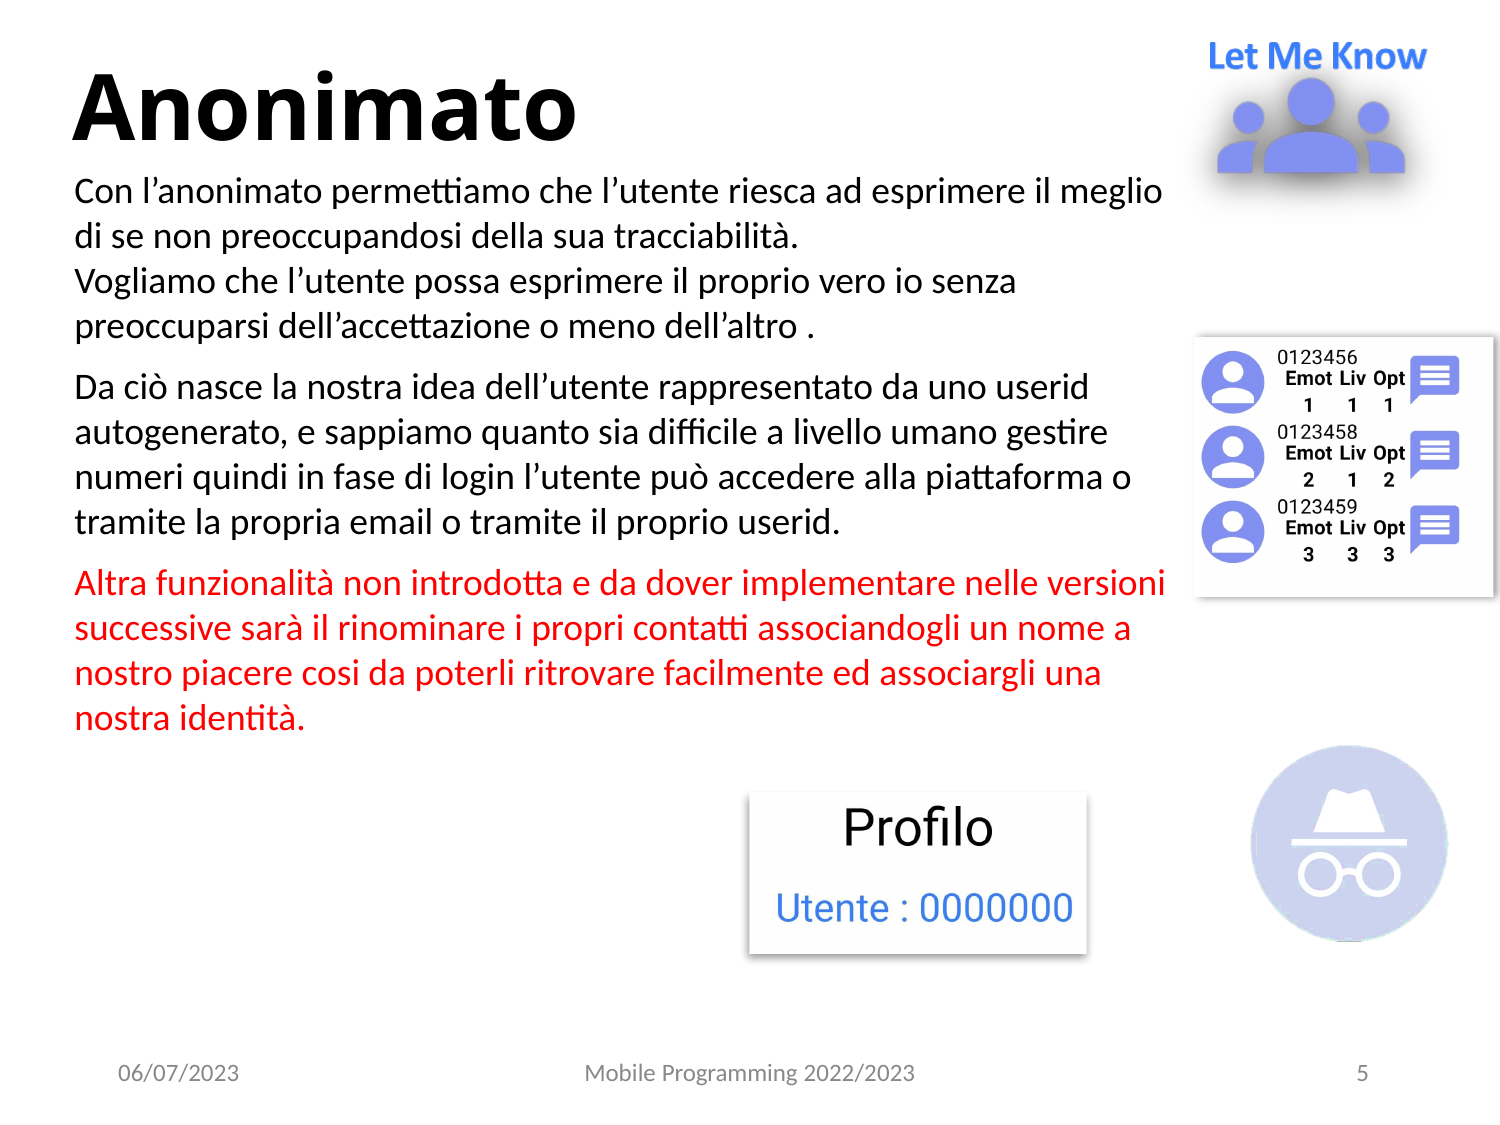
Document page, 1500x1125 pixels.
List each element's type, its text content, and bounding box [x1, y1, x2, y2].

picture [1193, 337, 1494, 597]
slide_number 5 [1350, 1060, 1389, 1090]
picture [1149, 16, 1462, 247]
picture [1243, 740, 1457, 954]
footer Mobile Programming 2022/2023 [582, 1060, 918, 1090]
text_box Con l’anonimato permettiamo che l’utente riesca ad esprimere il meglio di se non preoccupandosi della sua tracciabilità. Vogliamo che l’utente possa esprimere il proprio vero io senza preoccuparsi dell’accettazione o meno dell’altro . Da ciò nasce la nostra idea dell’utente rappresentato da uno userid autogenerato, e sappiamo quanto sia difficile a livello umano gestire numeri quindi in fase di login l’utente può accedere alla piattaforma o tramite la propria email o tramite il proprio userid. Altra funzionalità non introdotta e da dover implementare nelle versioni successive sarà il rinominare i propri contatti associandogli un nome a nostro piacere cosi da poterli ritrovare facilmente ed associargli una nostra identità. [72, 149, 1173, 739]
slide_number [116, 1060, 242, 1090]
picture [749, 792, 1087, 954]
title Anonimato [70, 46, 1021, 237]
